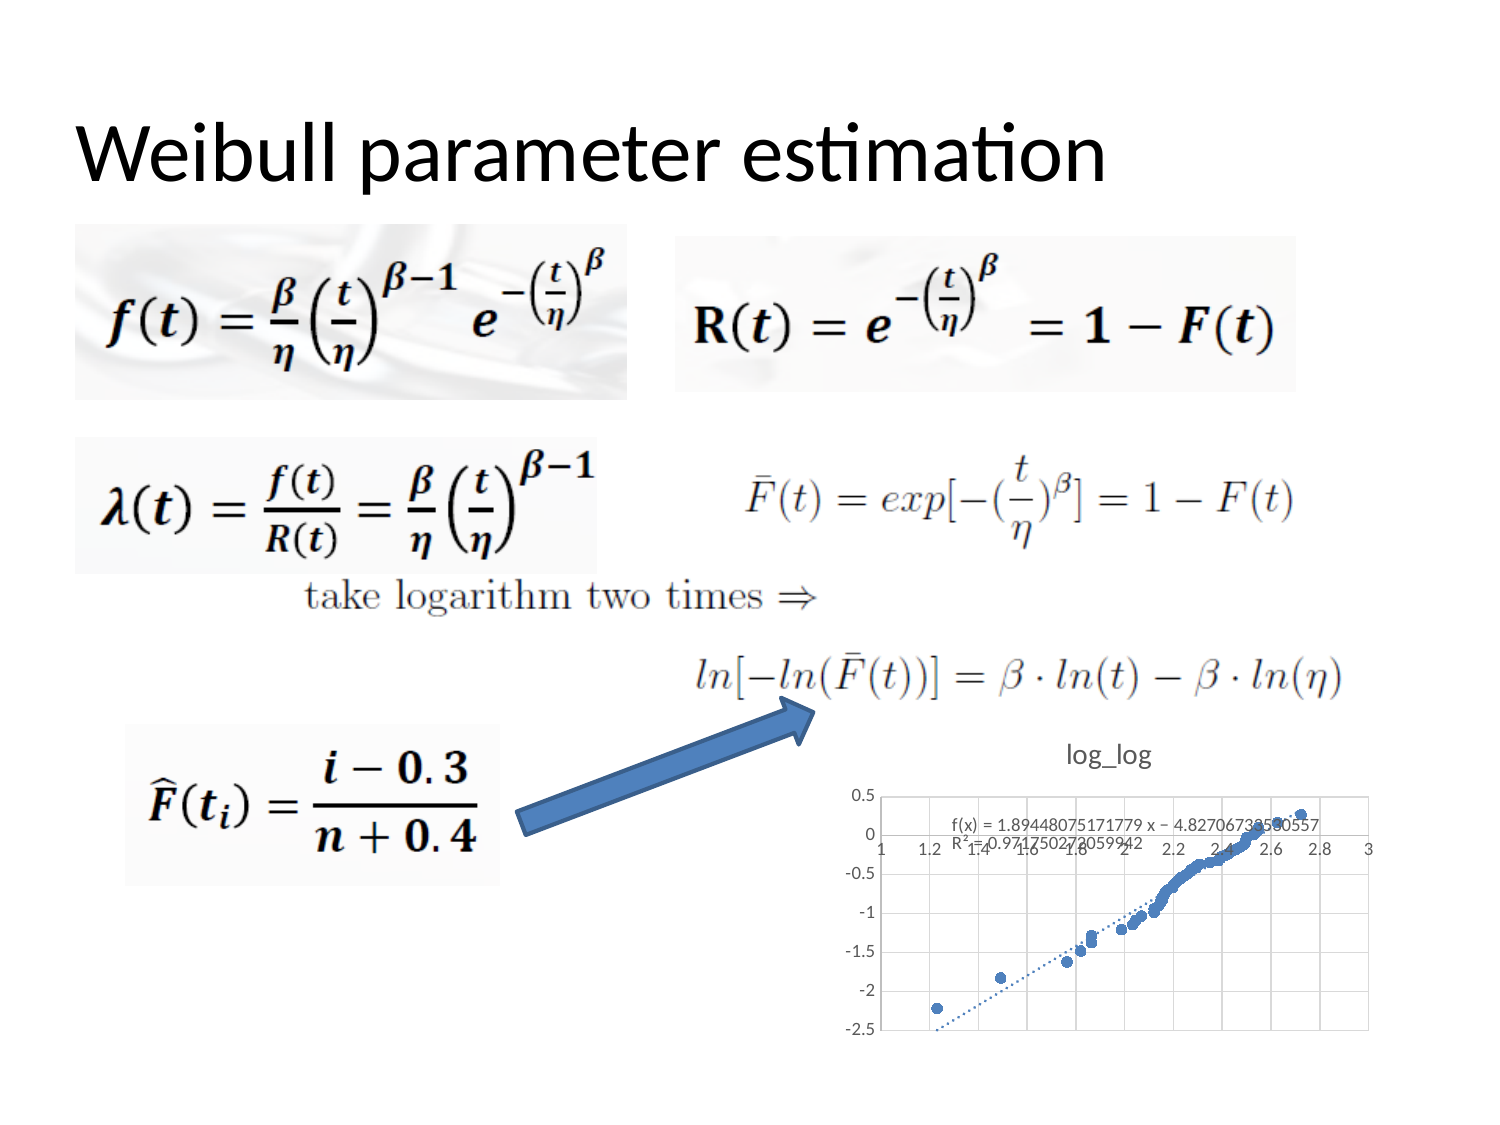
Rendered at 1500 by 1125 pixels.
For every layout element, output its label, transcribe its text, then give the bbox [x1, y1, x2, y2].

text_box [514, 741, 779, 837]
picture [74, 437, 1382, 886]
text_box [795, 741, 803, 747]
picture [74, 224, 627, 401]
title Weibull parameter estimation [37, 87, 1148, 207]
chart [834, 718, 1385, 1047]
picture [674, 236, 1296, 392]
